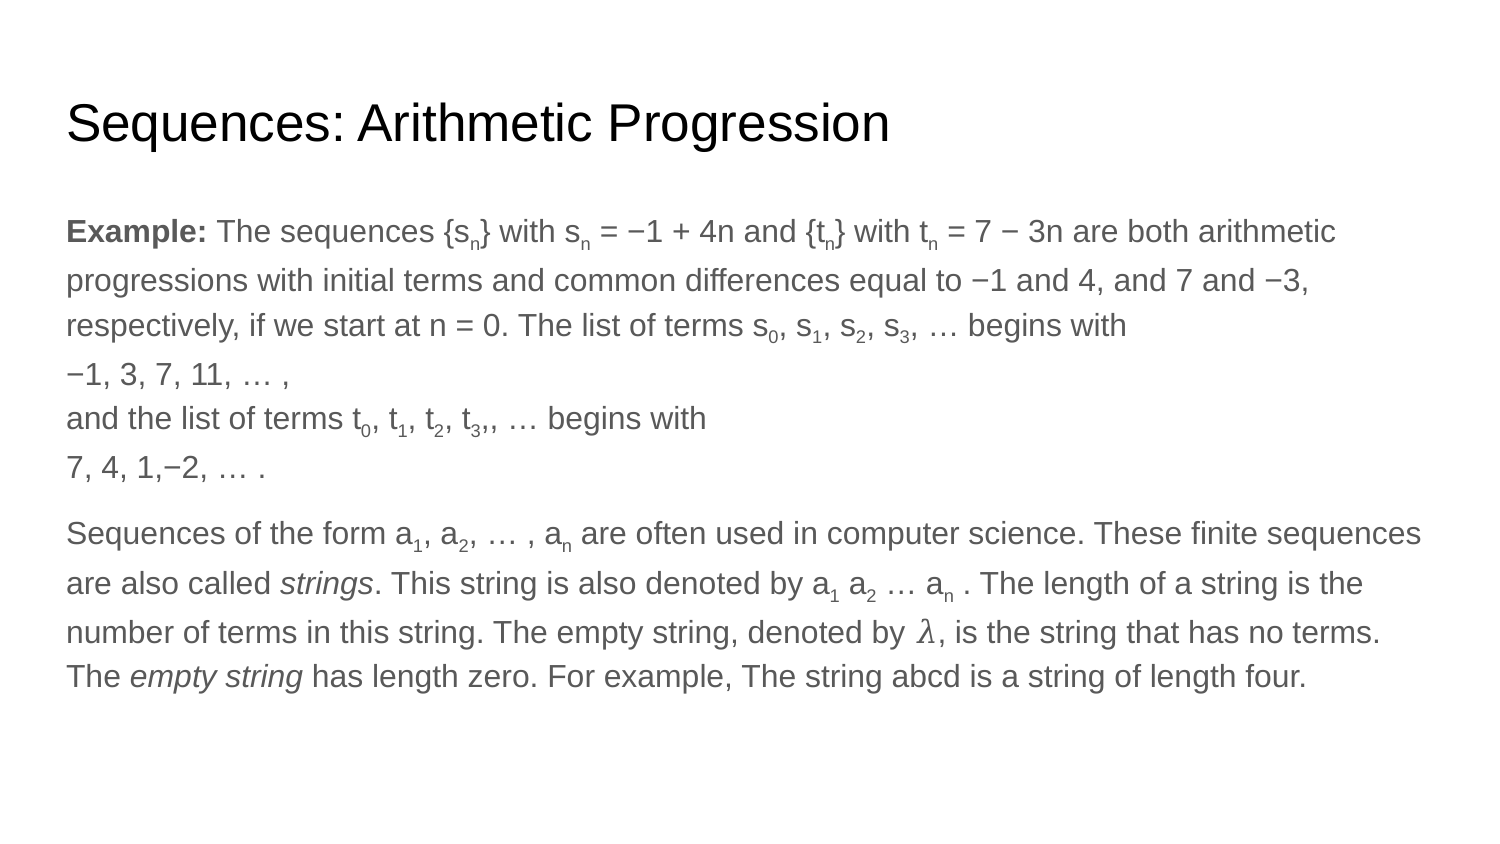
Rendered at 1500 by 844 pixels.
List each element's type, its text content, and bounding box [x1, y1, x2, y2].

list Example: The sequences {sn} with sn = −1 + 4n and {tn} with tn = 7 − 3n are both arithmetic progressions with initial terms and common differences equal to −1 and 4, and 7 and −3, respectively, if we start at n = 0. The list of terms s0, s1, s2, s3, … begins with −1, 3, 7, 11, … , and the list of terms t0, t1, t2, t3,, … begins with 7, 4, 1,−2, … . Sequences of the form a1, a2, … , an are often used in computer science. These finite sequences are also called strings. This string is also denoted by a1 a2 … an . The length of a string is the number of terms in this string. The empty string, denoted by 𝜆, is the string that has no terms. The empty string has length zero. For example, The string abcd is a string of length four. [51, 189, 1449, 750]
title Sequences: Arithmetic Progression [51, 72, 1449, 167]
